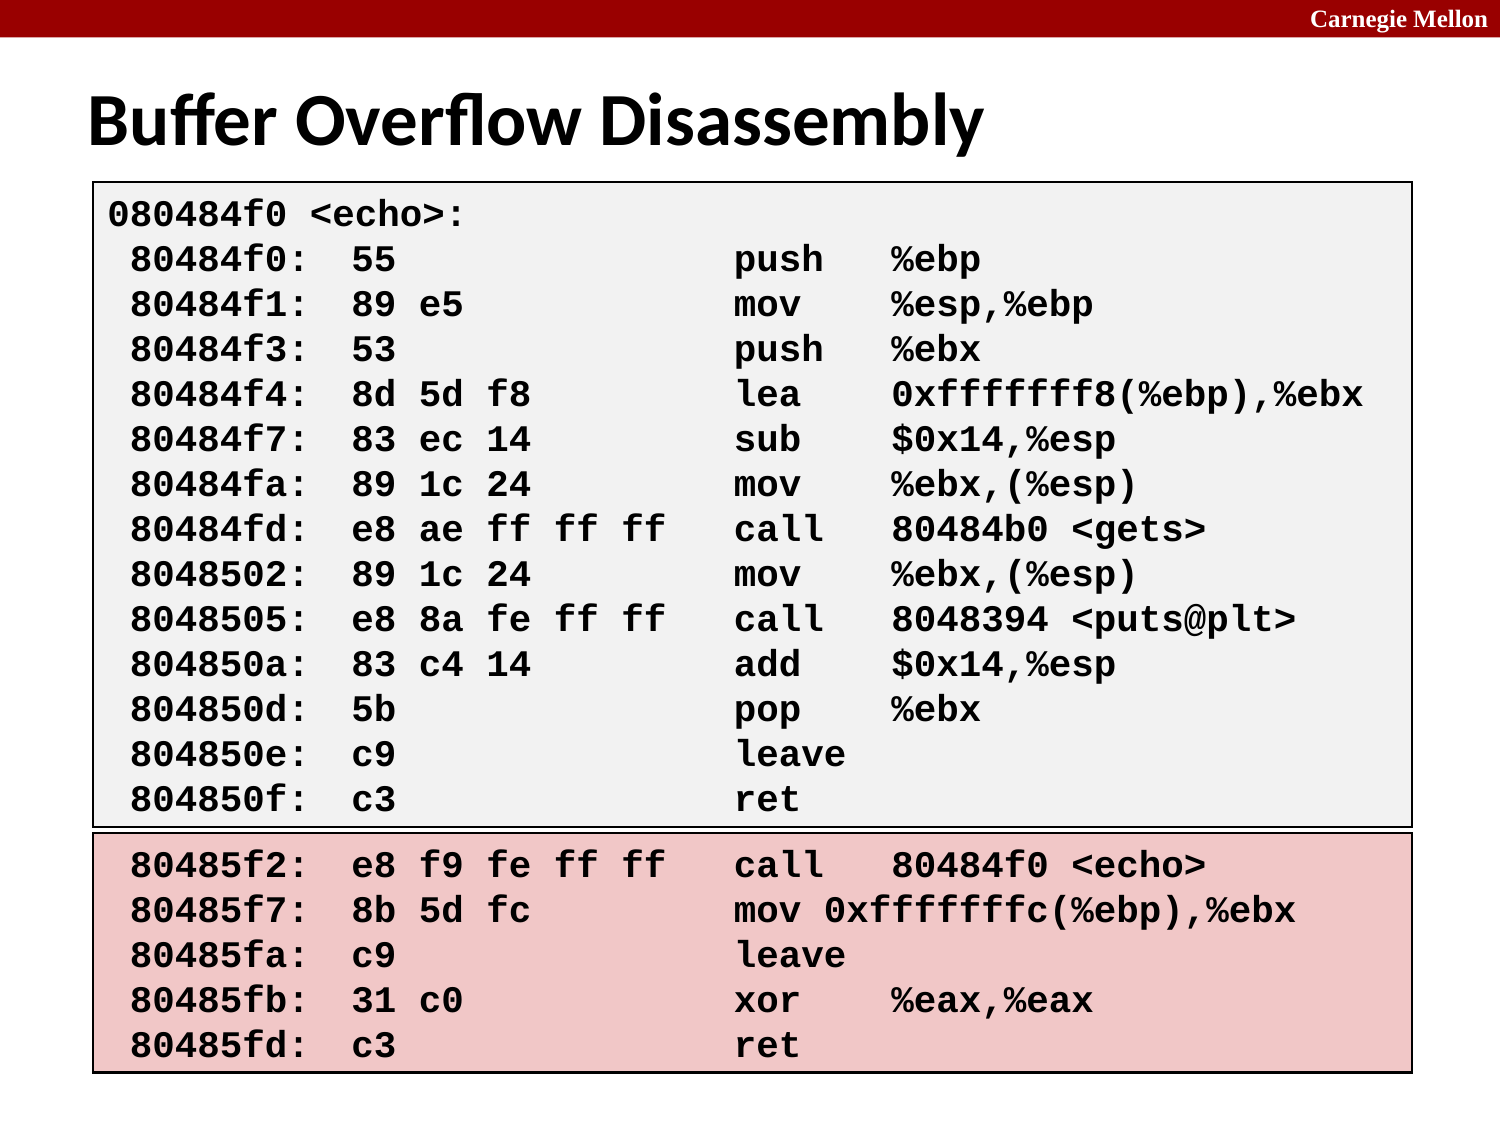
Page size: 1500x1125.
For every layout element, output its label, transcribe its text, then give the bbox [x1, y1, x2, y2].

text_box 080484f0 <echo>: 80484f0: 55 push %ebp 80484f1: 89 e5 mov %esp,%ebp 80484f3: 53 push %ebx 80484f4: 8d 5d f8 lea 0xfffffff8(%ebp),%ebx 80484f7: 83 ec 14 sub $0x14,%esp 80484fa: 89 1c 24 mov %ebx,(%esp) 80484fd: e8 ae ff ff ff call 80484b0 <gets> 8048502: 89 1c 24 mov %ebx,(%esp) 8048505: e8 8a fe ff ff call 8048394 <puts@plt> 804850a: 83 c4 14 add $0x14,%esp 804850d: 5b pop %ebx 804850e: c9 leave 804850f: c3 ret [92, 182, 1413, 827]
text_box 80485f2: e8 f9 fe ff ff call 80484f0 <echo> 80485f7: 8b 5d fc mov 0xfffffffc(%ebp),%ebx 80485fa: c9 leave 80485fb: 31 c0 xor %eax,%eax 80485fd: c3 ret [92, 833, 1413, 1073]
title Buffer Overflow Disassembly [72, 68, 1238, 163]
